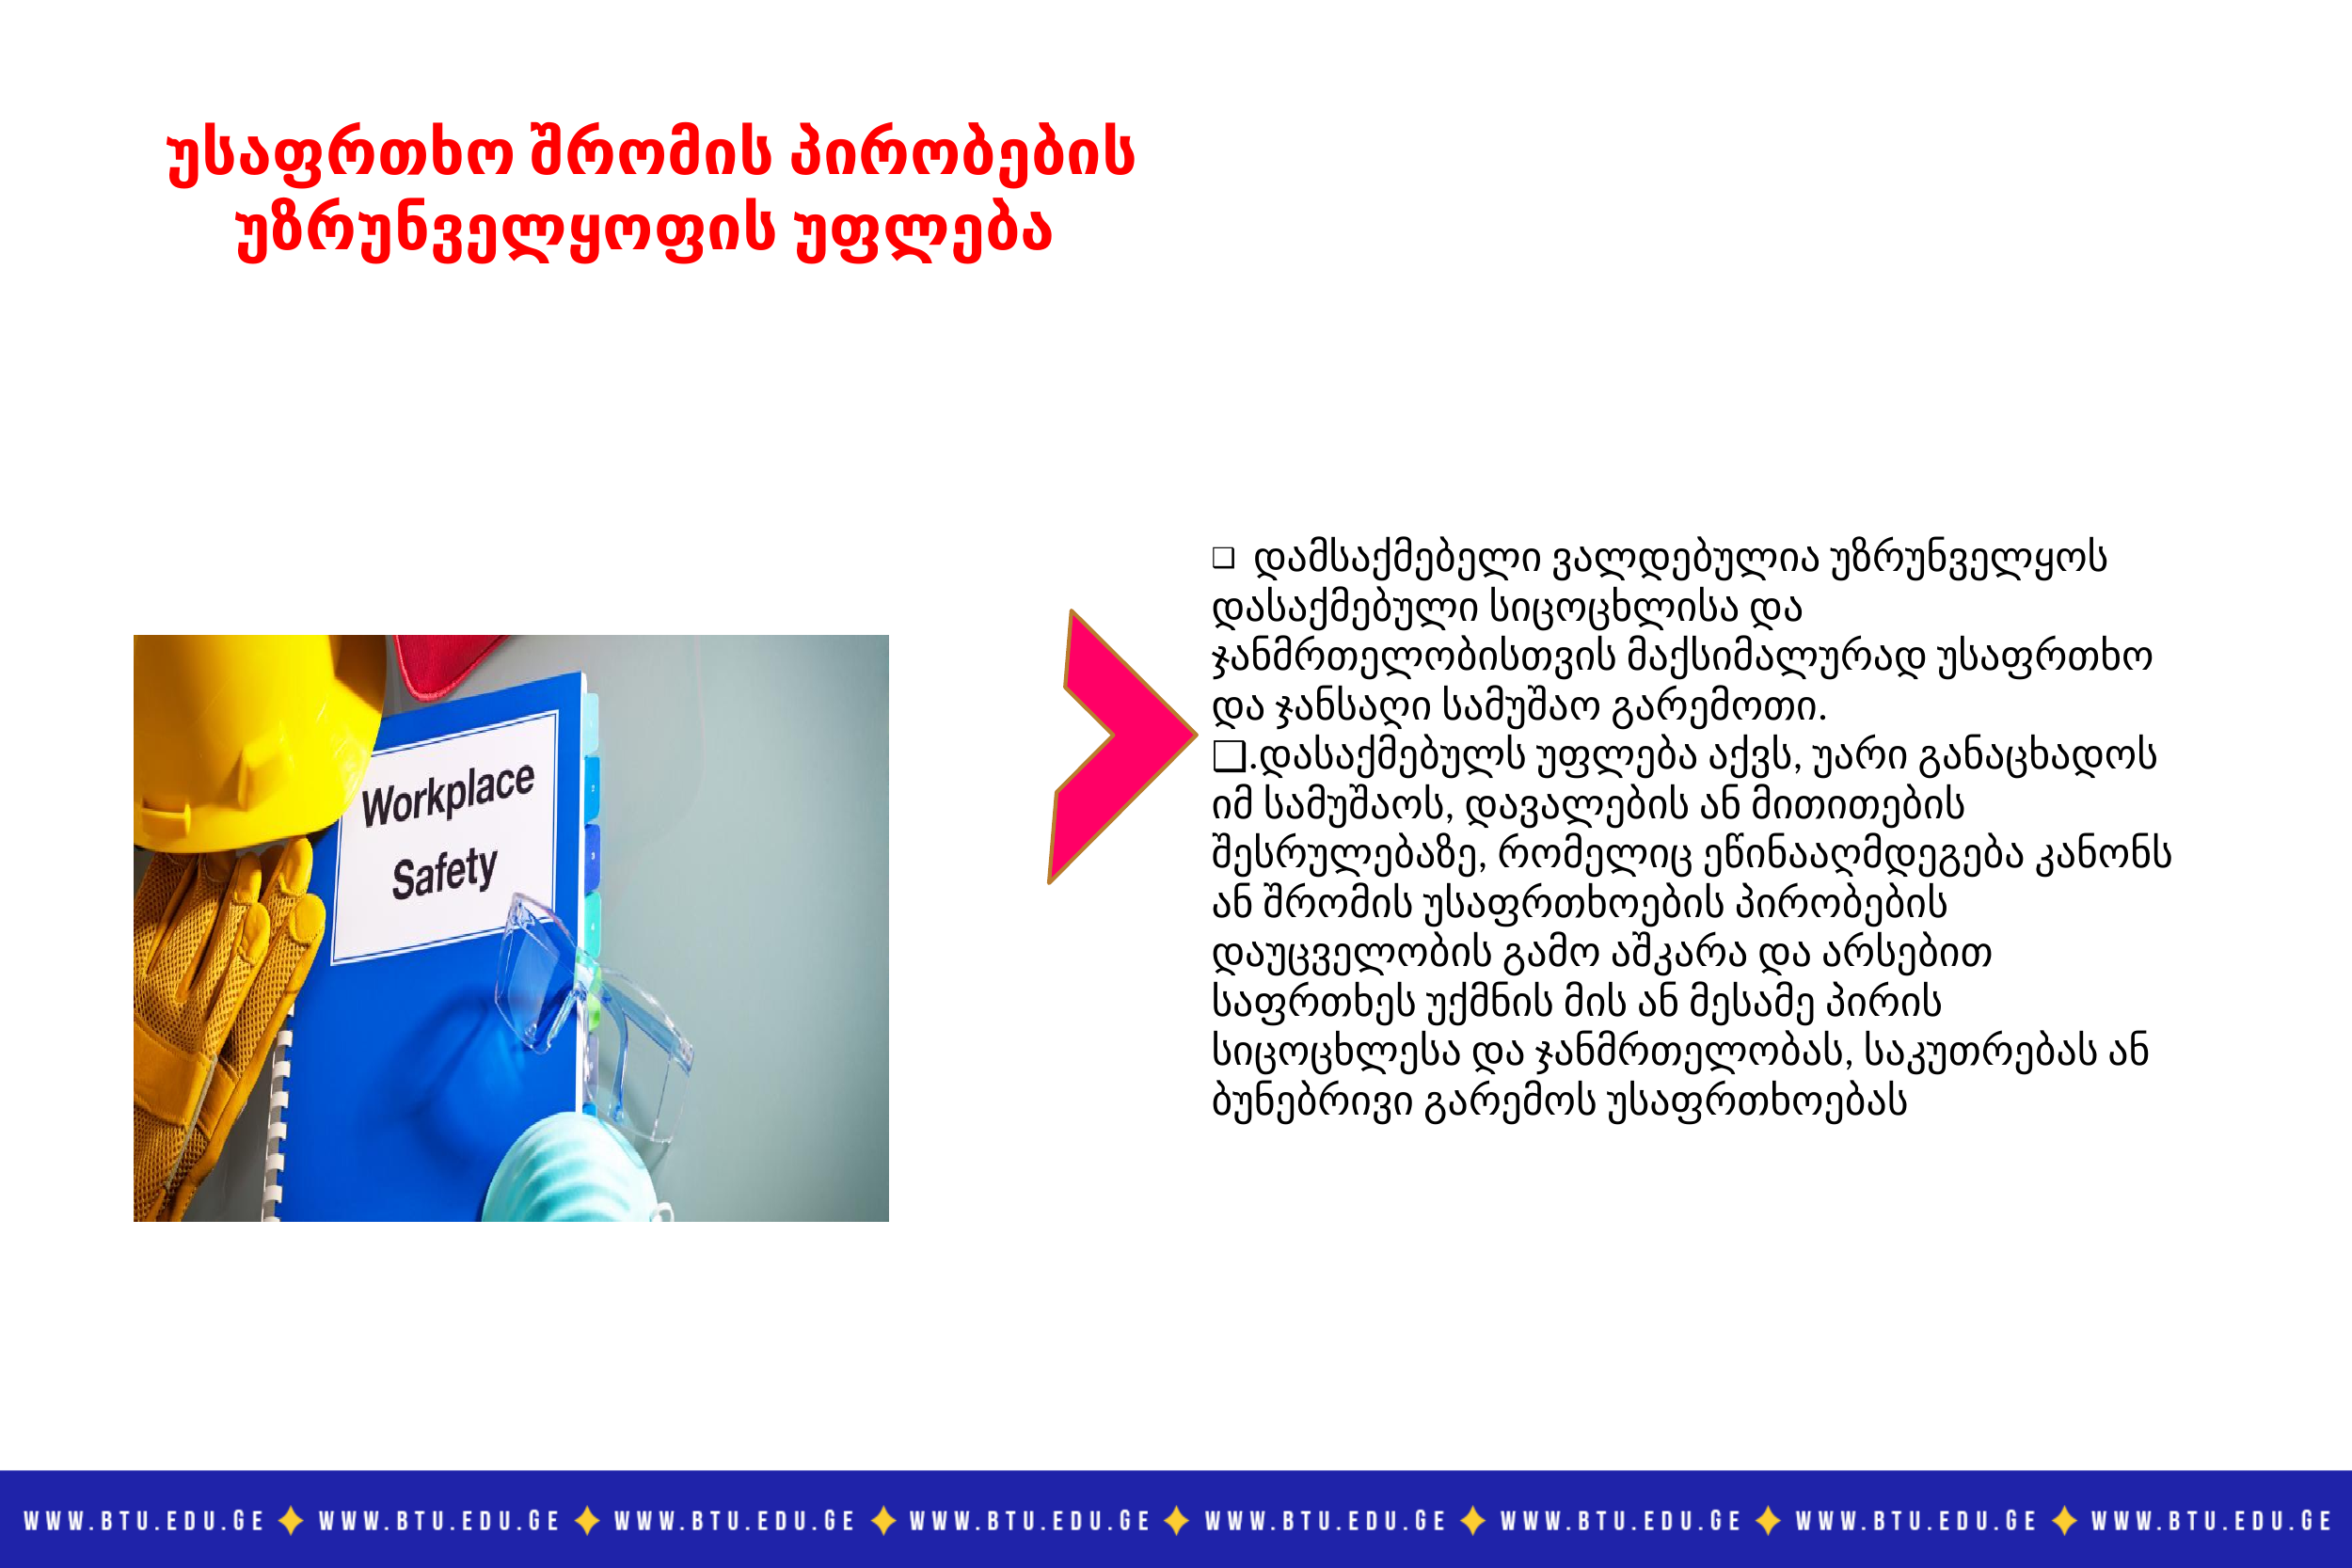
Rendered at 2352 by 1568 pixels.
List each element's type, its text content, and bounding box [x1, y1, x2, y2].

text_box [1049, 610, 1197, 883]
text_box დამსაქმებელი ვალდებულია უზრუნველყოს დასაქმებული სიცოცხლისა და ჯანმრთელობისთვის მაქსიმალურად უსაფრთხო და ჯანსაღი სამუშაო გარემოთი. .დასაქმებულს უფლება აქვს, უარი განაცხადოს იმ სამუშაოს, დავალების ან მითითების შესრულებაზე, რომელიც ეწინააღმდეგება კანონს ან შრომის უსაფრთხოების პირობების დაუცველობის გამო აშკარა და არსებით საფრთხეს უქმნის მის ან მესამე პირის სიცოცხლესა და ჯანმრთელობას, საკუთრებას ან ბუნებრივი გარემოს უსაფრთხოებას [1192, 520, 2205, 1182]
picture [0, 0, 2352, 1568]
text_box უსაფრთხო შრომის პირობების უზრუნველყოფის უფლება [134, 102, 1170, 272]
